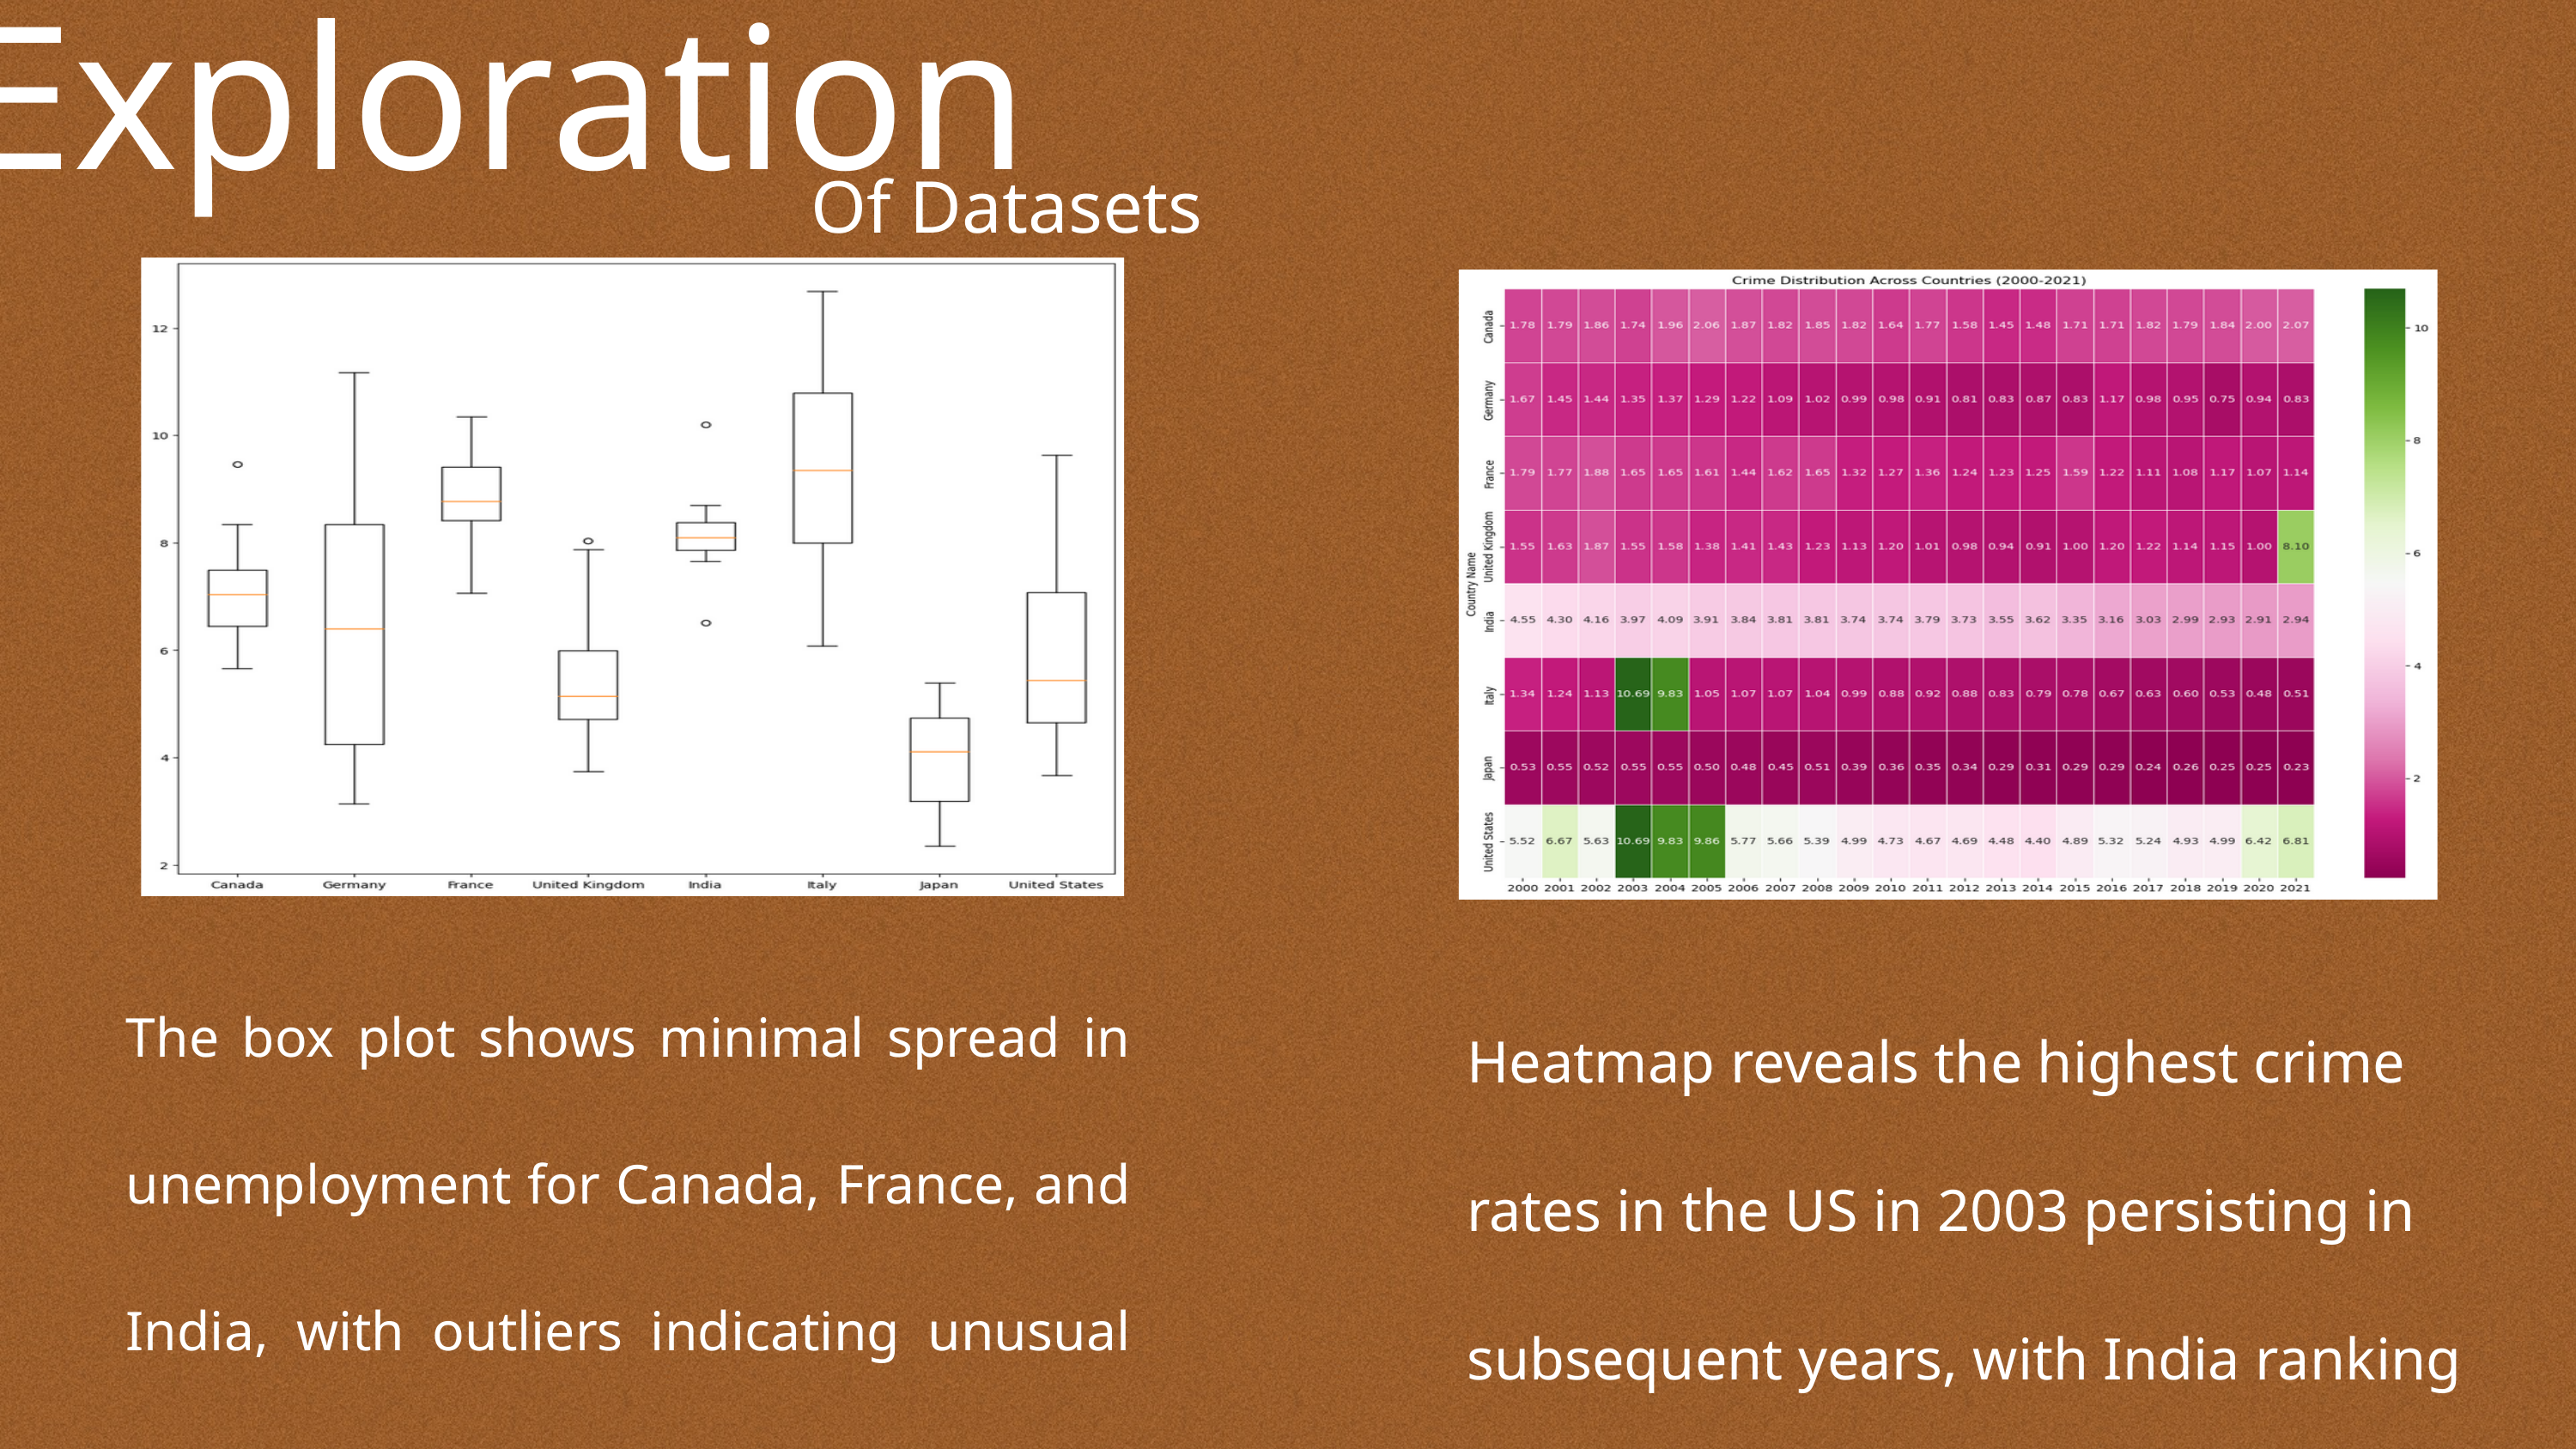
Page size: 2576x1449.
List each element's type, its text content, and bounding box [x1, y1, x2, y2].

text_box Heatmap reveals the highest crime rates in the US in 2003 persisting in subsequent years, with India ranking second; 2021 exhibits an anomalous surge in the UK, possibly an outlier, while Italy records unexpected crime rates in 2003 and 2004." [1460, 939, 2509, 1449]
text_box [141, 258, 1125, 896]
text_box The box plot shows minimal spread in unemployment for Canada, France, and India, with outliers indicating unusual extremes; Japan has the lowest rates, the UK and US are left-skewed, and Italy exhibits the highest median unemployment rate. [119, 915, 1139, 1449]
text_box [1458, 270, 2438, 900]
text_box Of Datasets [805, 155, 1210, 254]
text_box Exploration [0, 0, 1041, 216]
picture [0, 0, 2576, 1449]
